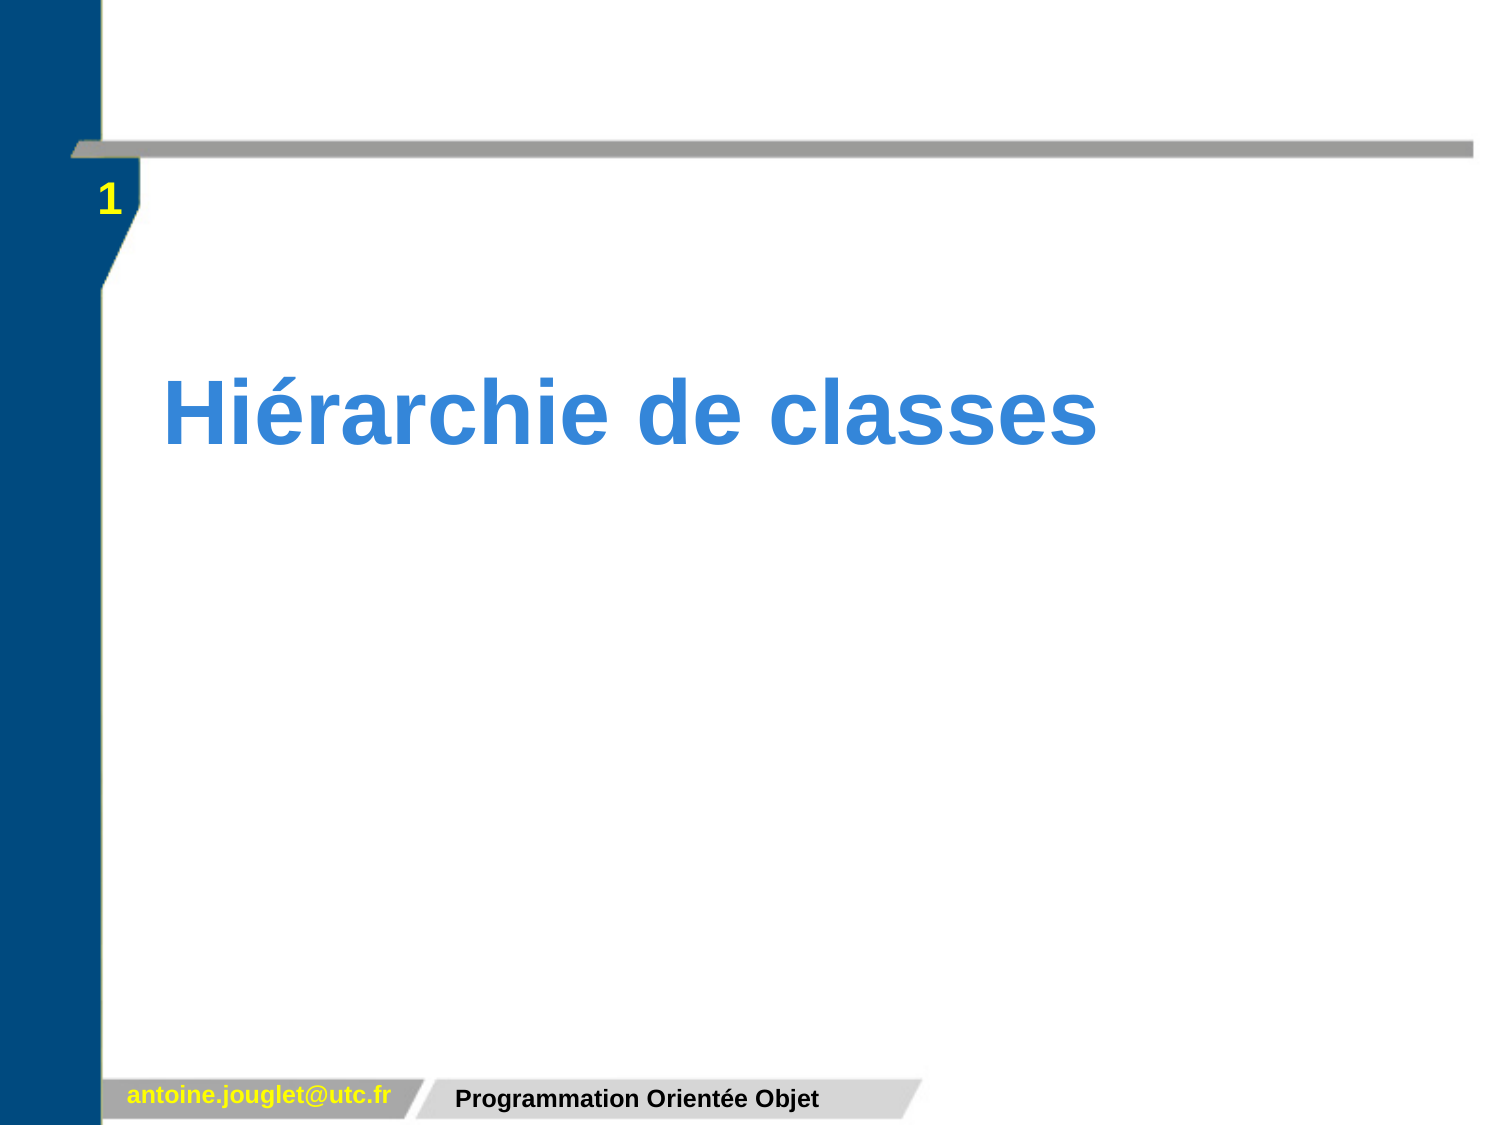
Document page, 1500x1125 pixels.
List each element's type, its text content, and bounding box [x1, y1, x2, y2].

picture [0, 0, 1500, 1125]
slide_number 1 [25, 160, 138, 237]
title Hiérarchie de classes [147, 240, 1372, 575]
